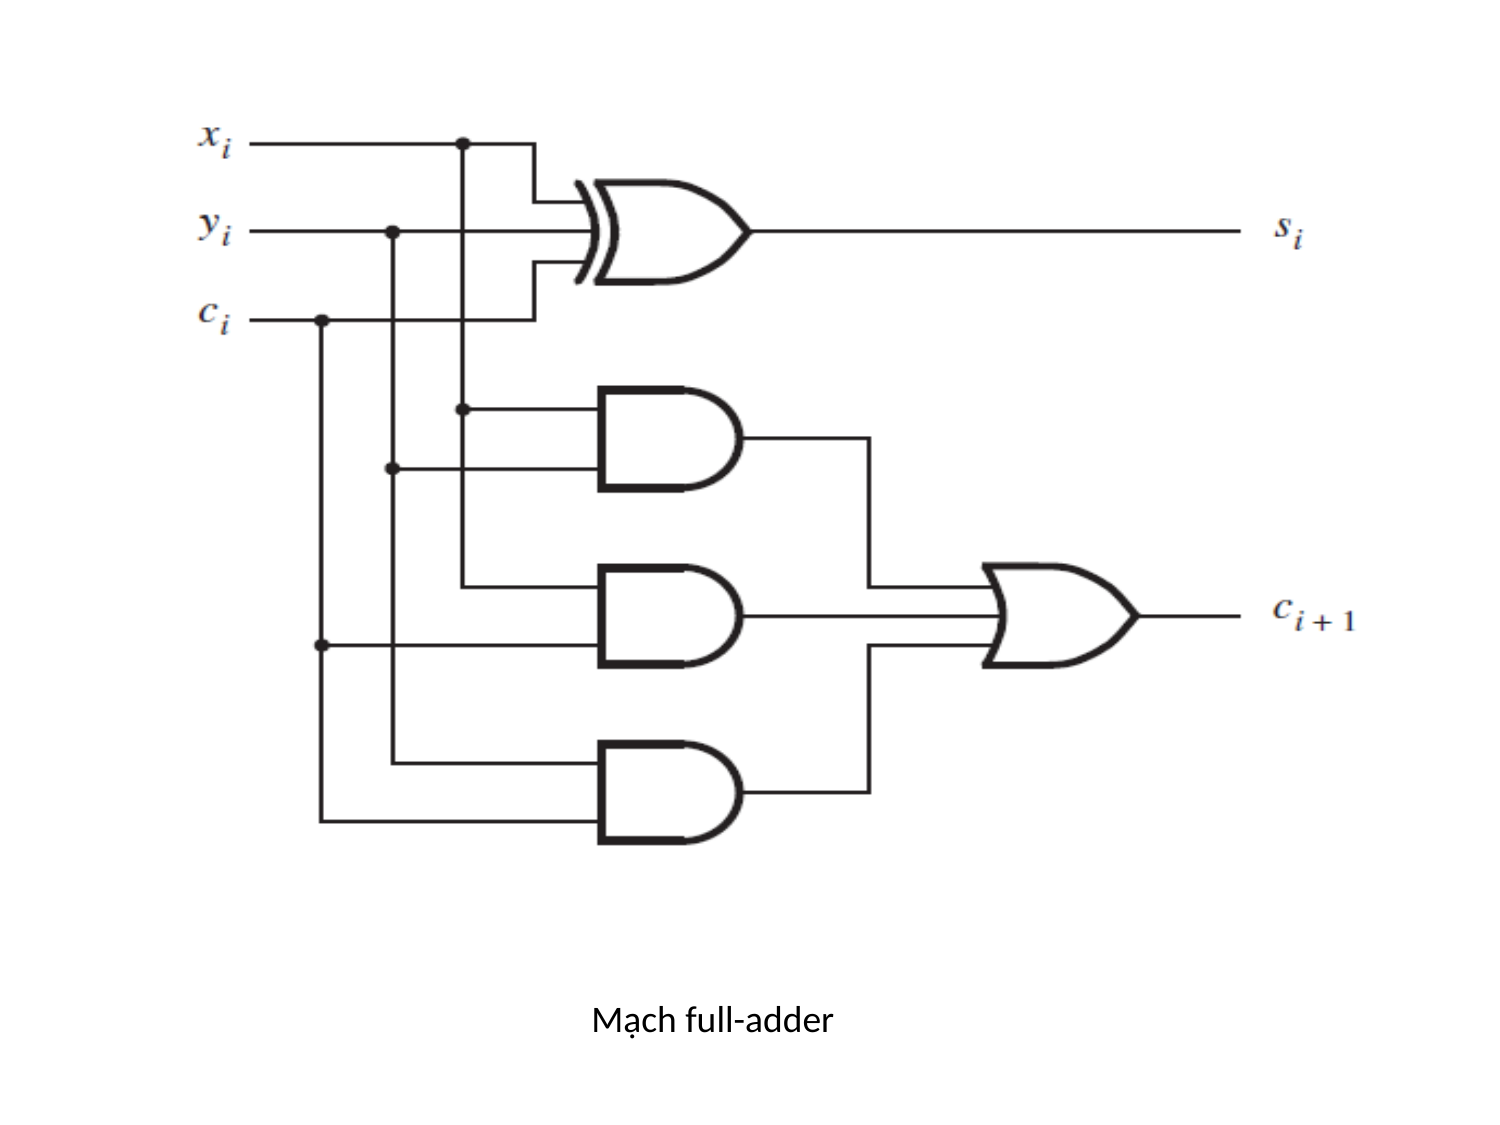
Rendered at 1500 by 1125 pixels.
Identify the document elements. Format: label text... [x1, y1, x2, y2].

picture [187, 99, 1401, 871]
text_box Mạch full-adder [576, 987, 850, 1048]
